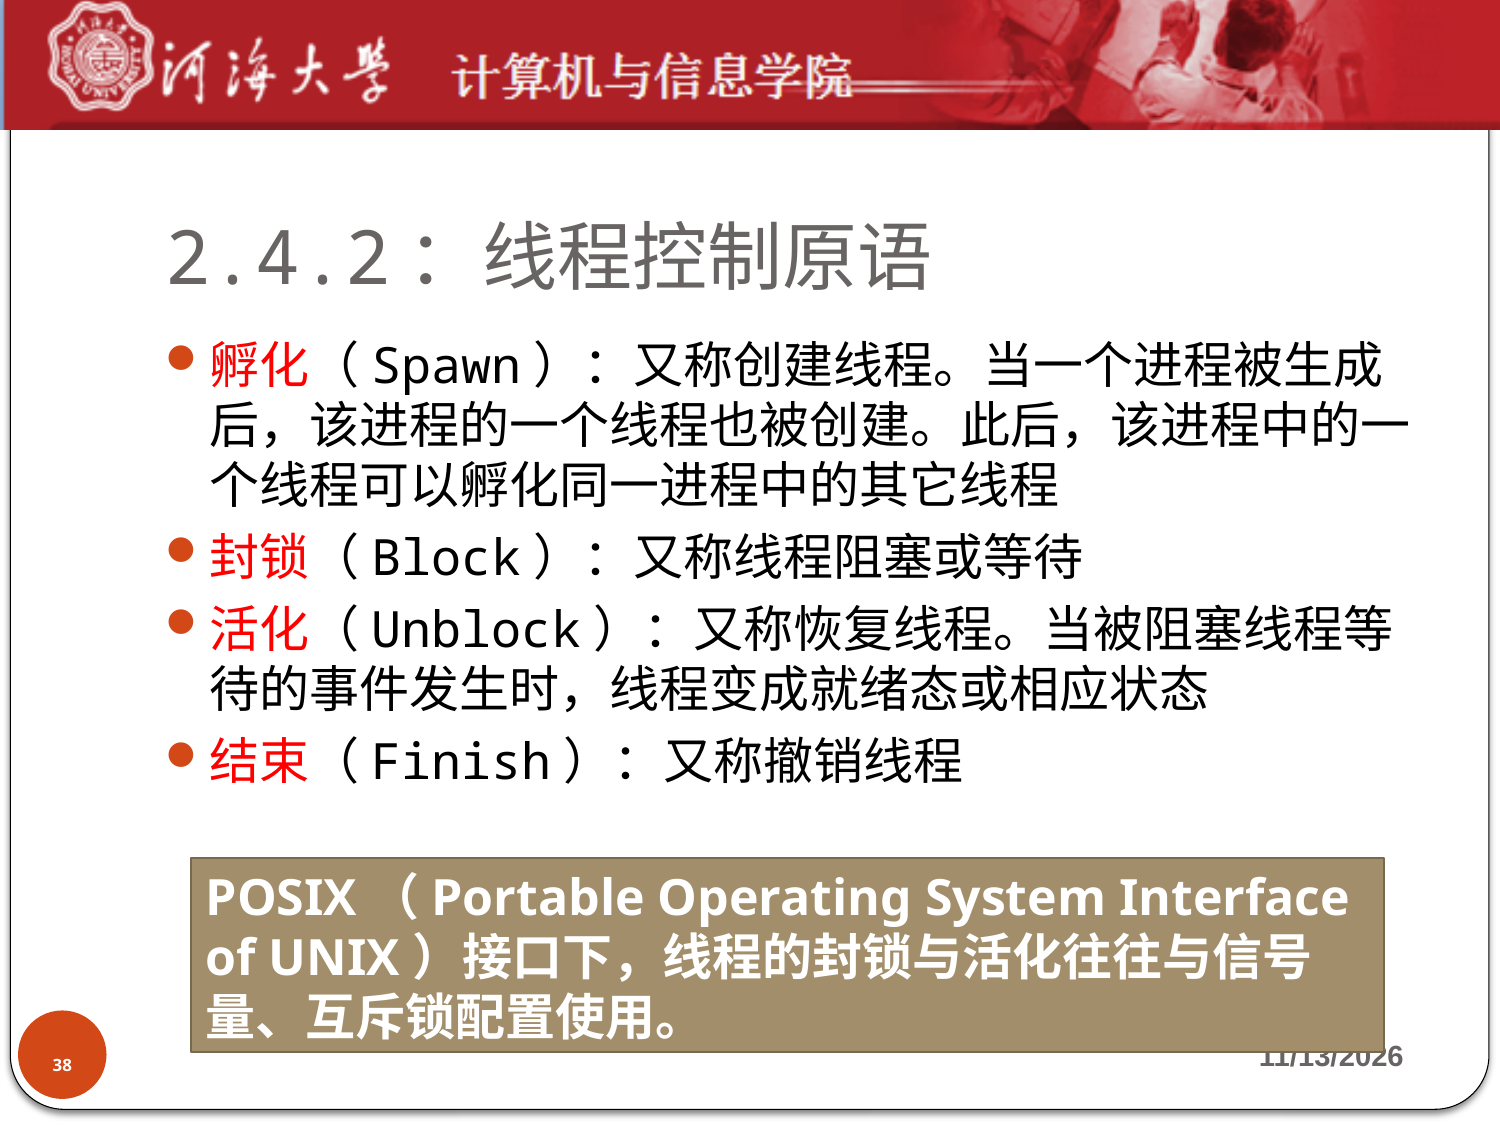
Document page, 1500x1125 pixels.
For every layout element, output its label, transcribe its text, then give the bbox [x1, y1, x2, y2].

picture [0, 0, 1500, 130]
text_box POSIX（Portable Operating System Interface of UNIX）接口下，线程的封锁与活化往往与信号量、互斥锁配置使用。 [190, 857, 1385, 1053]
list 孵化（Spawn）：又称创建线程。当一个进程被生成后，该进程的一个线程也被创建。此后，该进程中的一个线程可以孵化同一进程中的其它线程 封锁（Block）：又称线程阻塞或等待 活化（Unblock）：又称恢复线程。当被阻塞线程等待的事件发生时，线程变成就绪态或相应状态 结束（Finish）：又称撤销线程 [150, 326, 1425, 988]
title 2.4.2：线程控制原语 [150, 142, 1425, 315]
slide_number 38 [18, 1010, 107, 1099]
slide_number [1012, 1015, 1419, 1094]
